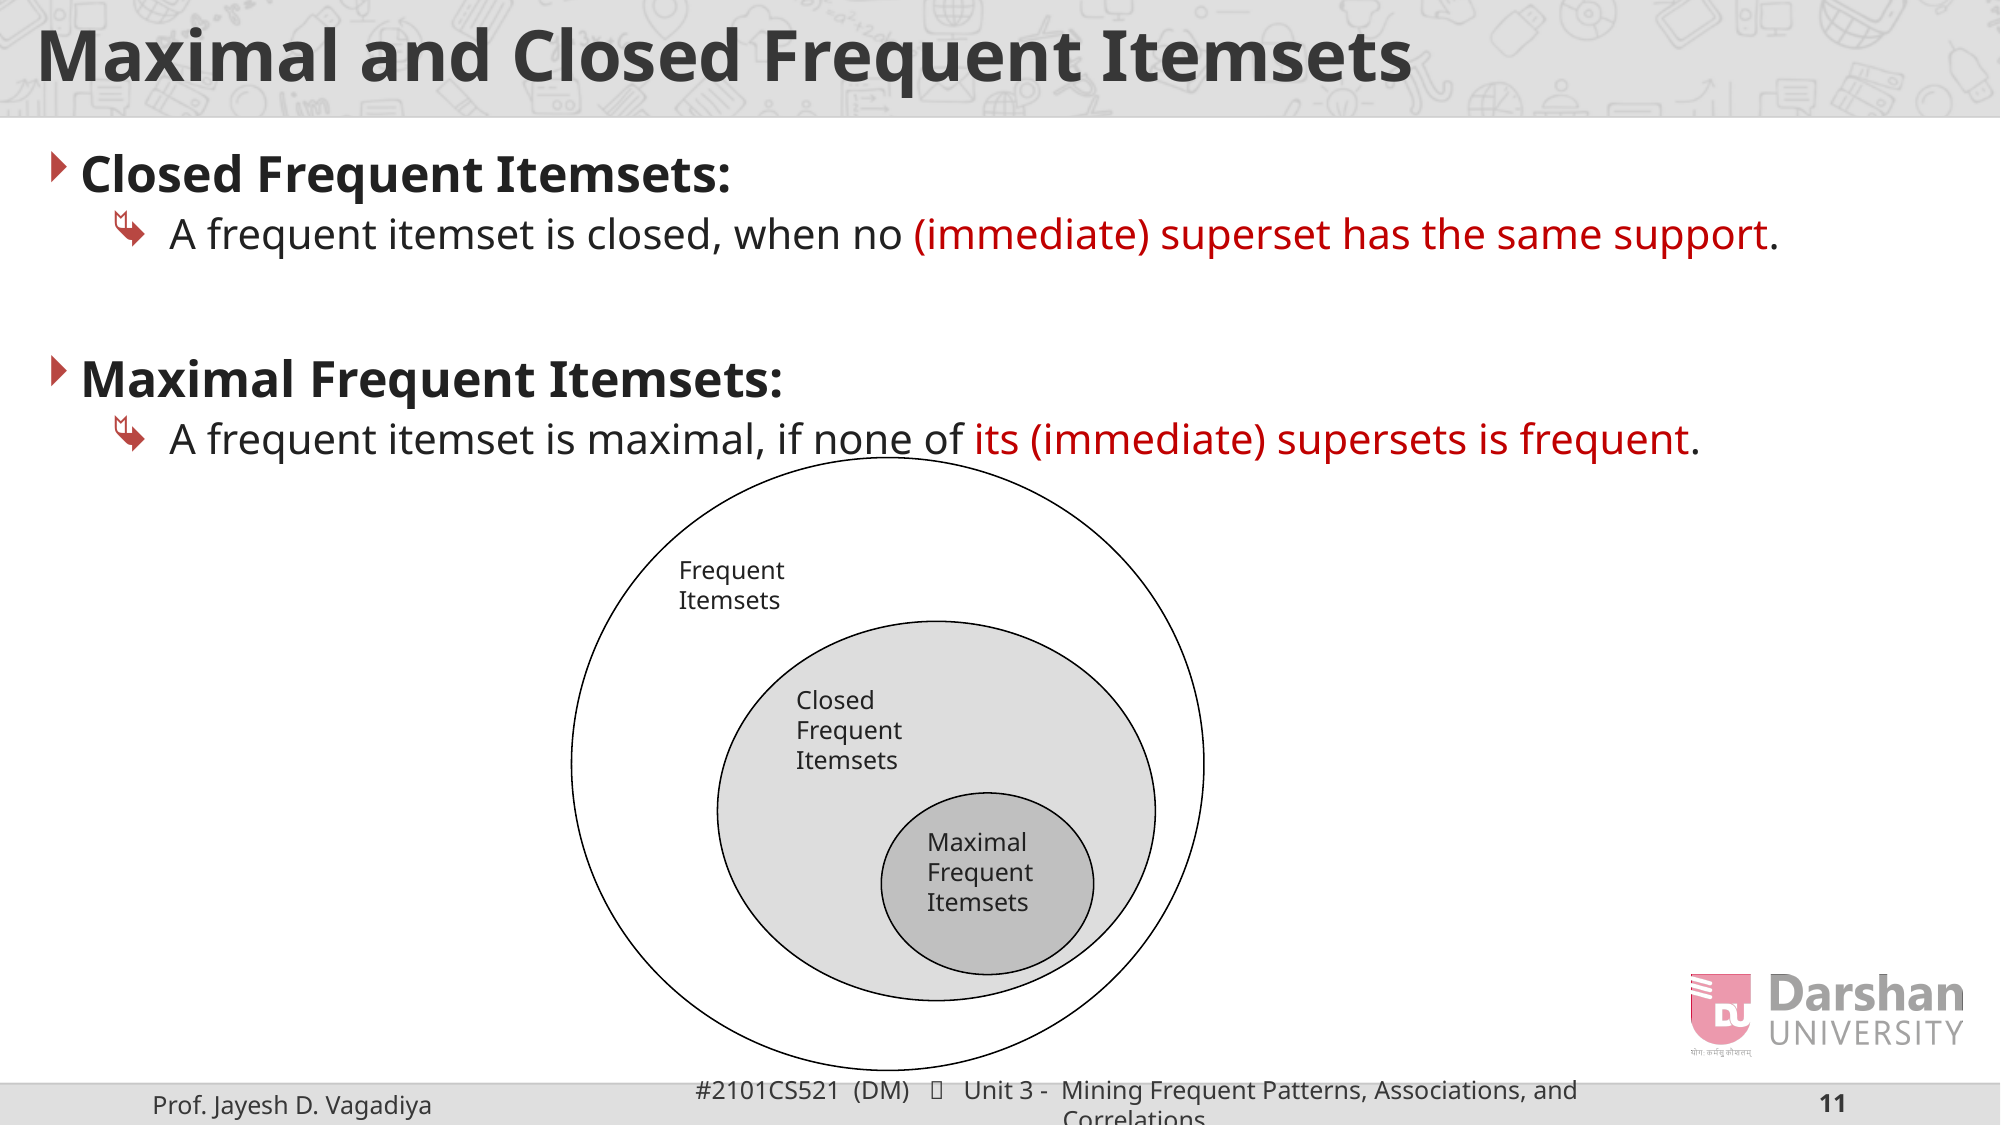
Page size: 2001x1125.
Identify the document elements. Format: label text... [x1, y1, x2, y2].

list Closed Frequent Itemsets: A frequent itemset is closed, when no (immediate) superset has the same support. Maximal Frequent Itemsets: A frequent itemset is maximal, if none of its (immediate) supersets is frequent. [21, 141, 1979, 490]
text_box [571, 457, 1204, 1071]
table_cell E K M N O Y [1691, 974, 1963, 1057]
title Maximal and Closed Frequent Itemsets [0, 0, 2000, 117]
